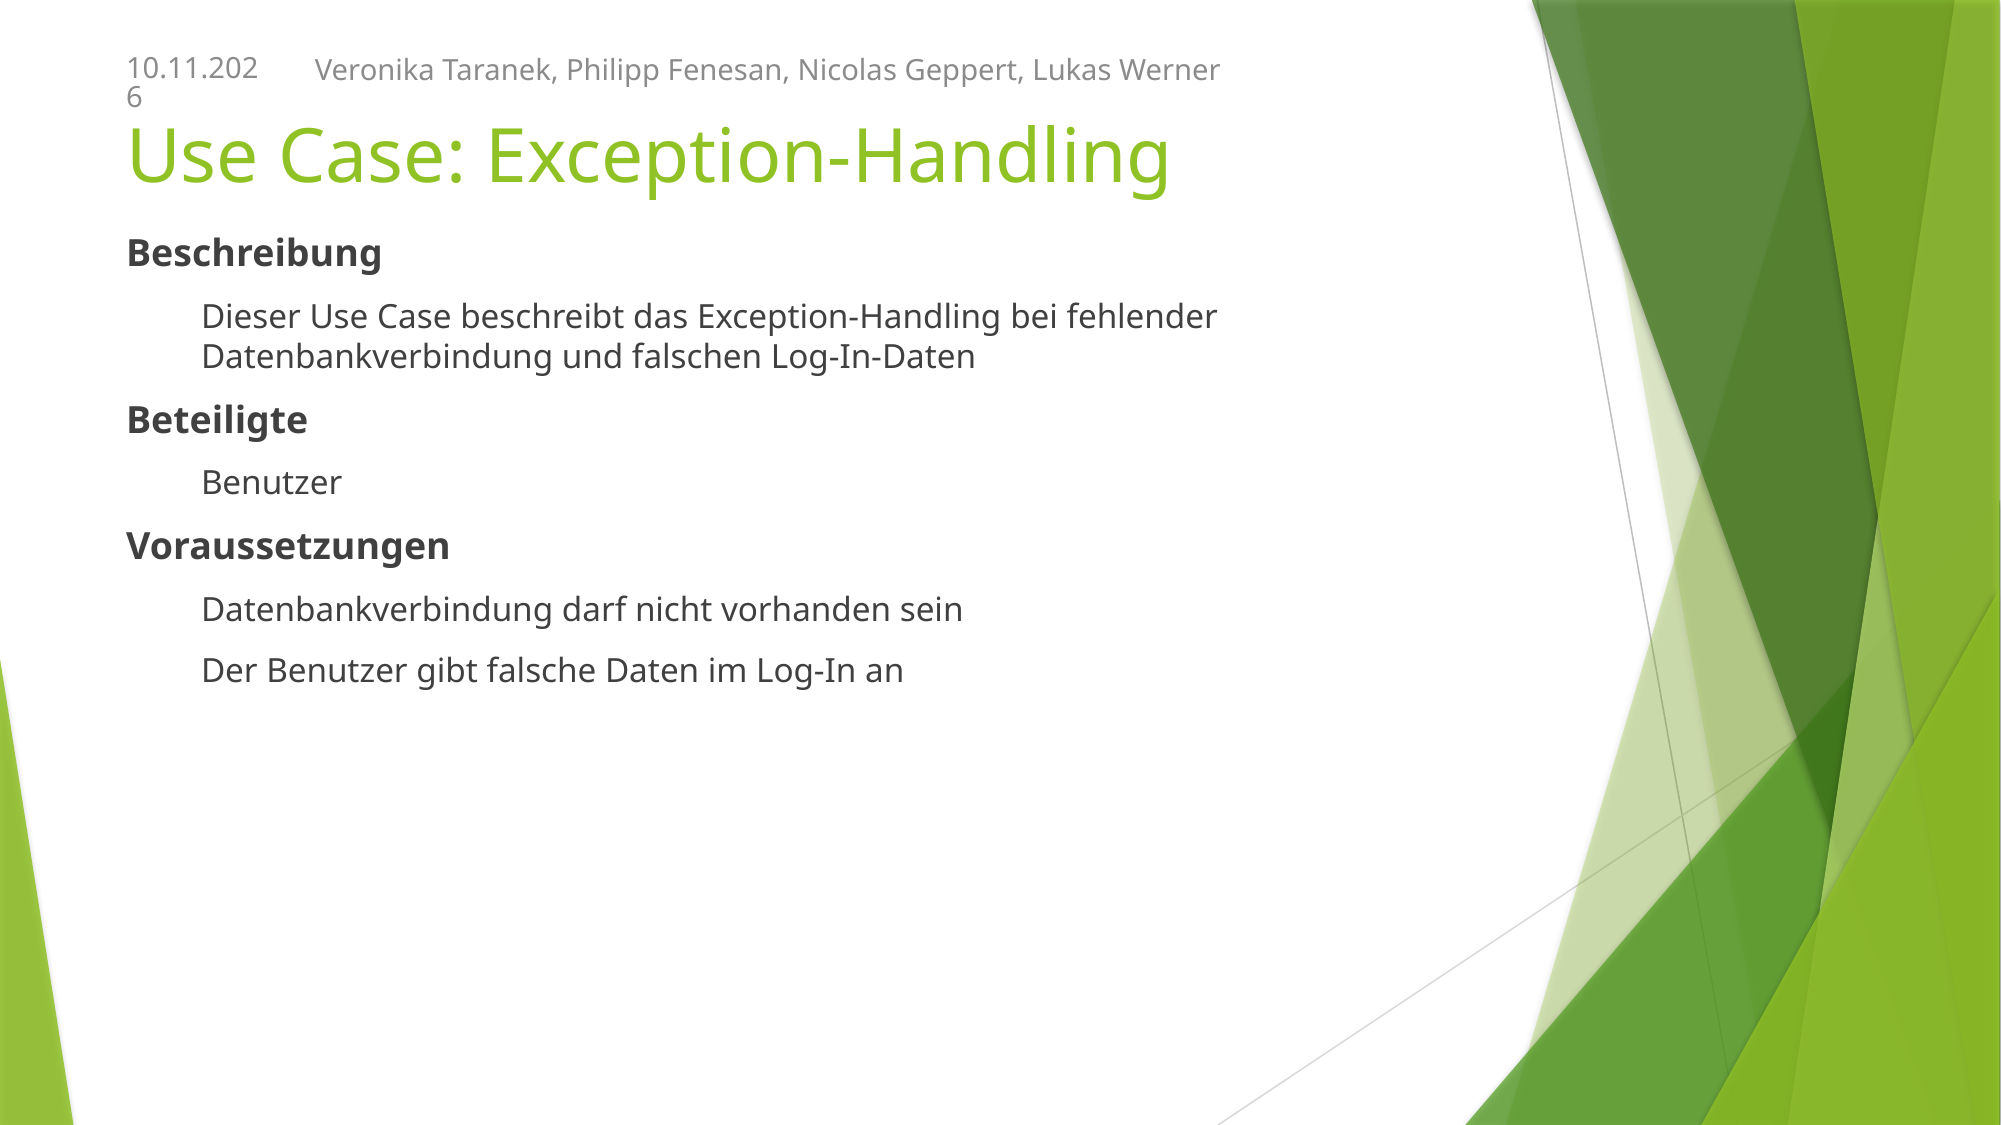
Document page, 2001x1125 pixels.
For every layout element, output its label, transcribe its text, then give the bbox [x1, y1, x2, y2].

text_box Veronika Taranek, Philipp Fenesan, Nicolas Geppert, Lukas Werner [299, 37, 1237, 100]
list Beschreibung Dieser Use Case beschreibt das Exception-Handling bei fehlender Datenbankverbindung und falschen Log-In-Daten Beteiligte Benutzer Voraussetzungen Datenbankverbindung darf nicht vorhanden sein Der Benutzer gibt falsche Daten im Log-In an [111, 221, 1522, 1108]
title Use Case: Exception-Handling [111, 99, 1522, 221]
text_box 04.11.2020 [111, 37, 287, 100]
